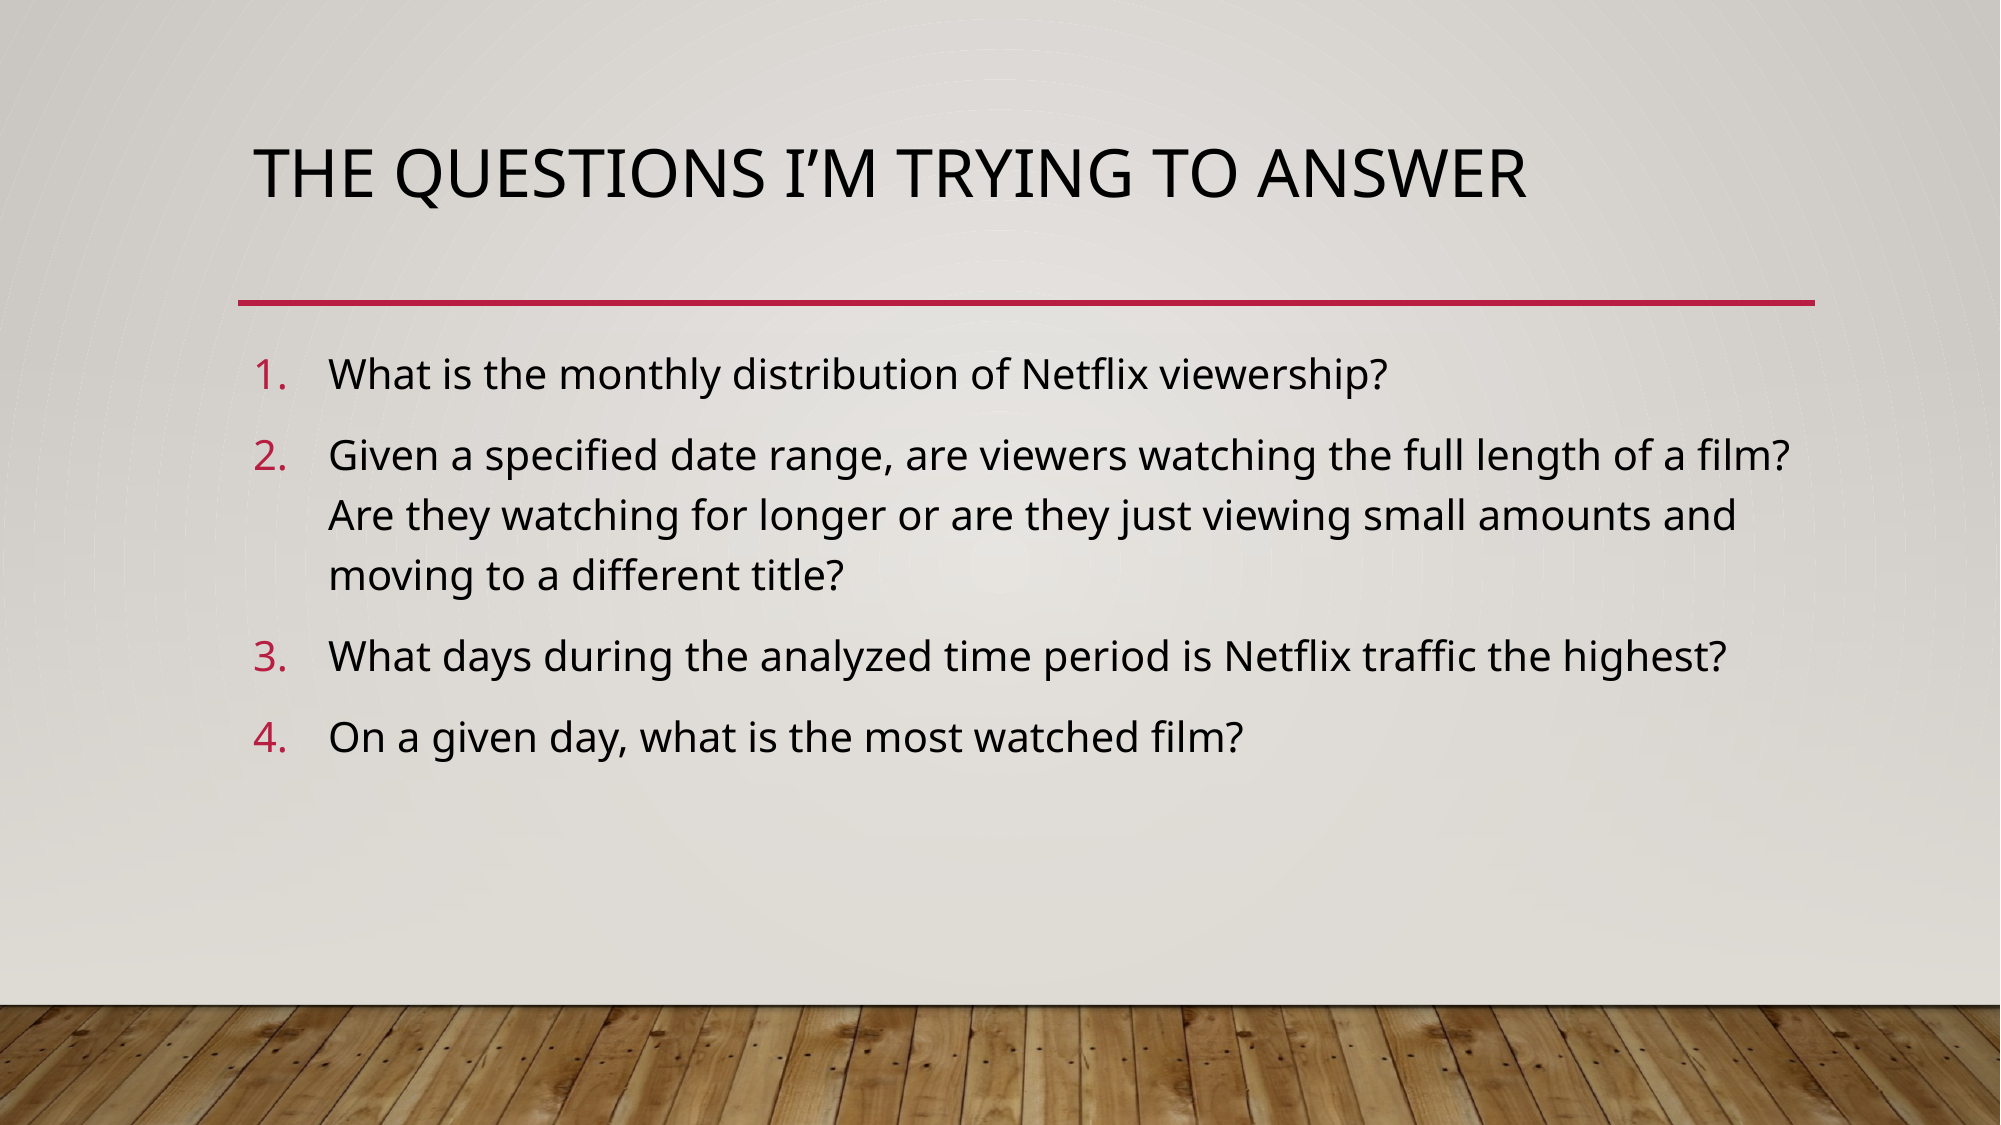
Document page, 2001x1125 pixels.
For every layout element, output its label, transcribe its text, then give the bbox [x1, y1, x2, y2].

list What is the monthly distribution of Netflix viewership? Given a specified date range, are viewers watching the full length of a film? Are they watching for longer or are they just viewing small amounts and moving to a different title? What days during the analyzed time period is Netflix traffic the highest? On a given day, what is the most watched film? [238, 330, 1814, 897]
title The questions I’m trying to answer [238, 131, 1814, 305]
picture [0, 1005, 2000, 1125]
